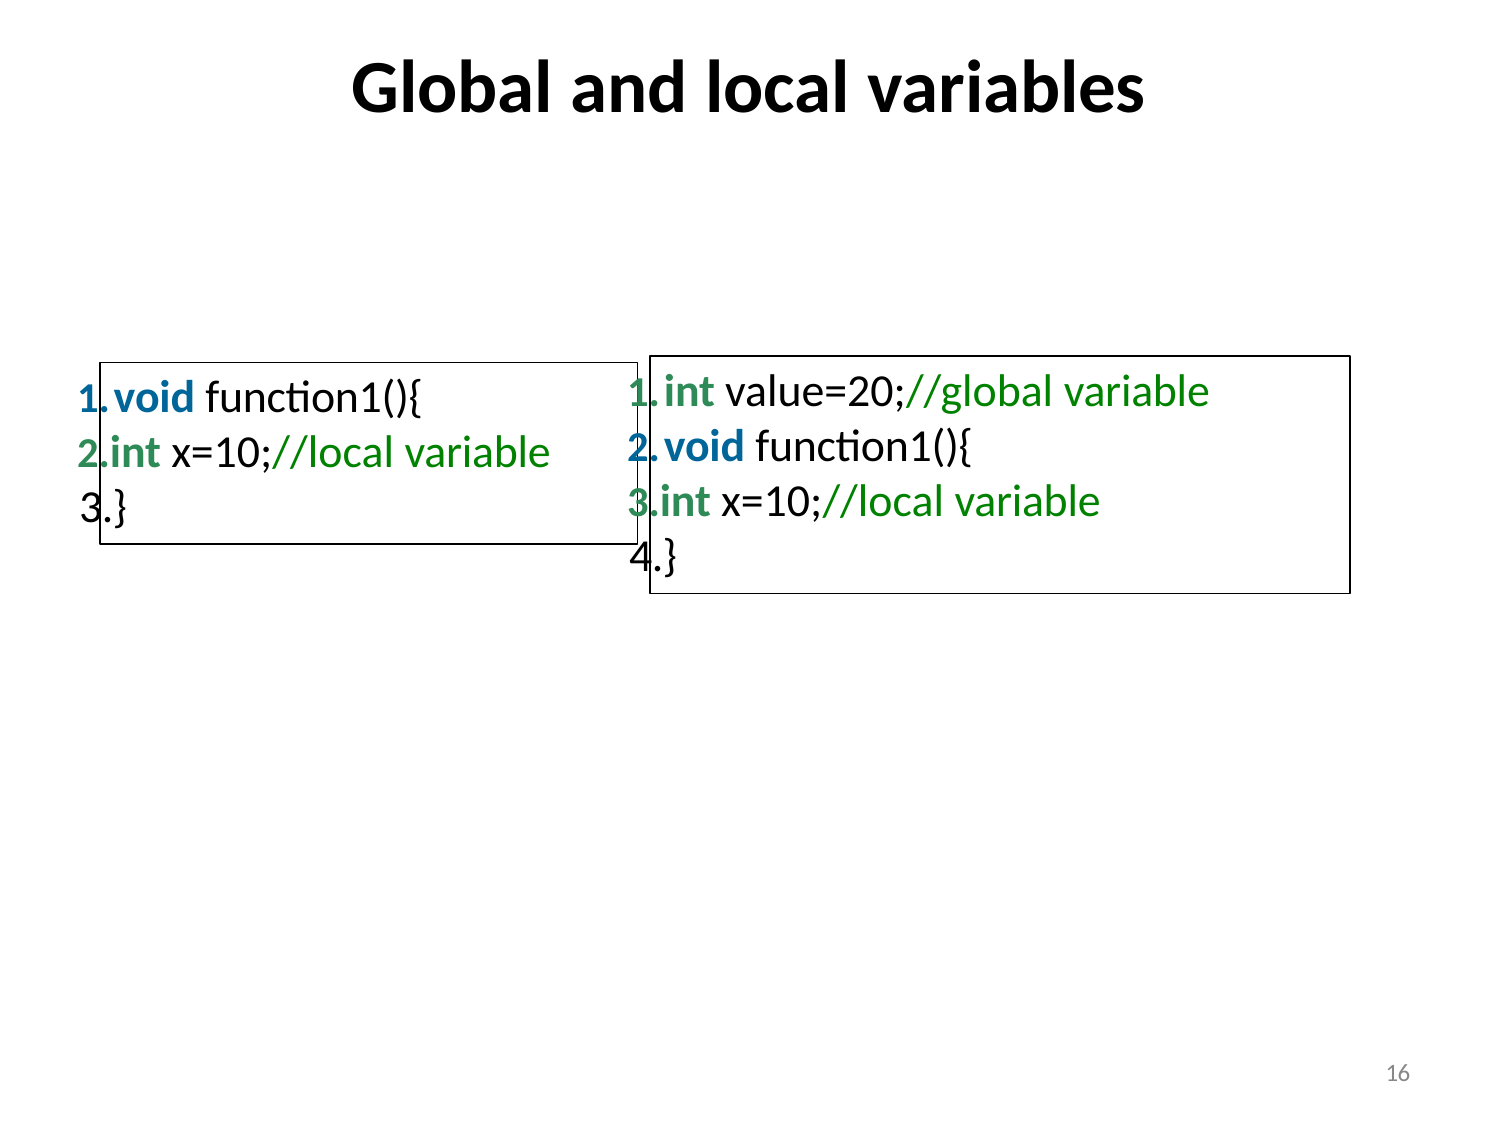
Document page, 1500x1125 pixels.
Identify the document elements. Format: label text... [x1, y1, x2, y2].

title Global and local variables [349, 34, 1151, 225]
text_box [650, 356, 1350, 594]
text_box int value=20;//global variable void function1(){ int x=10;//local variable 4.} [626, 358, 1217, 581]
slide_number 16 [1379, 1060, 1420, 1125]
text_box void function1(){ int x=10;//local variable 3.} [76, 364, 561, 532]
